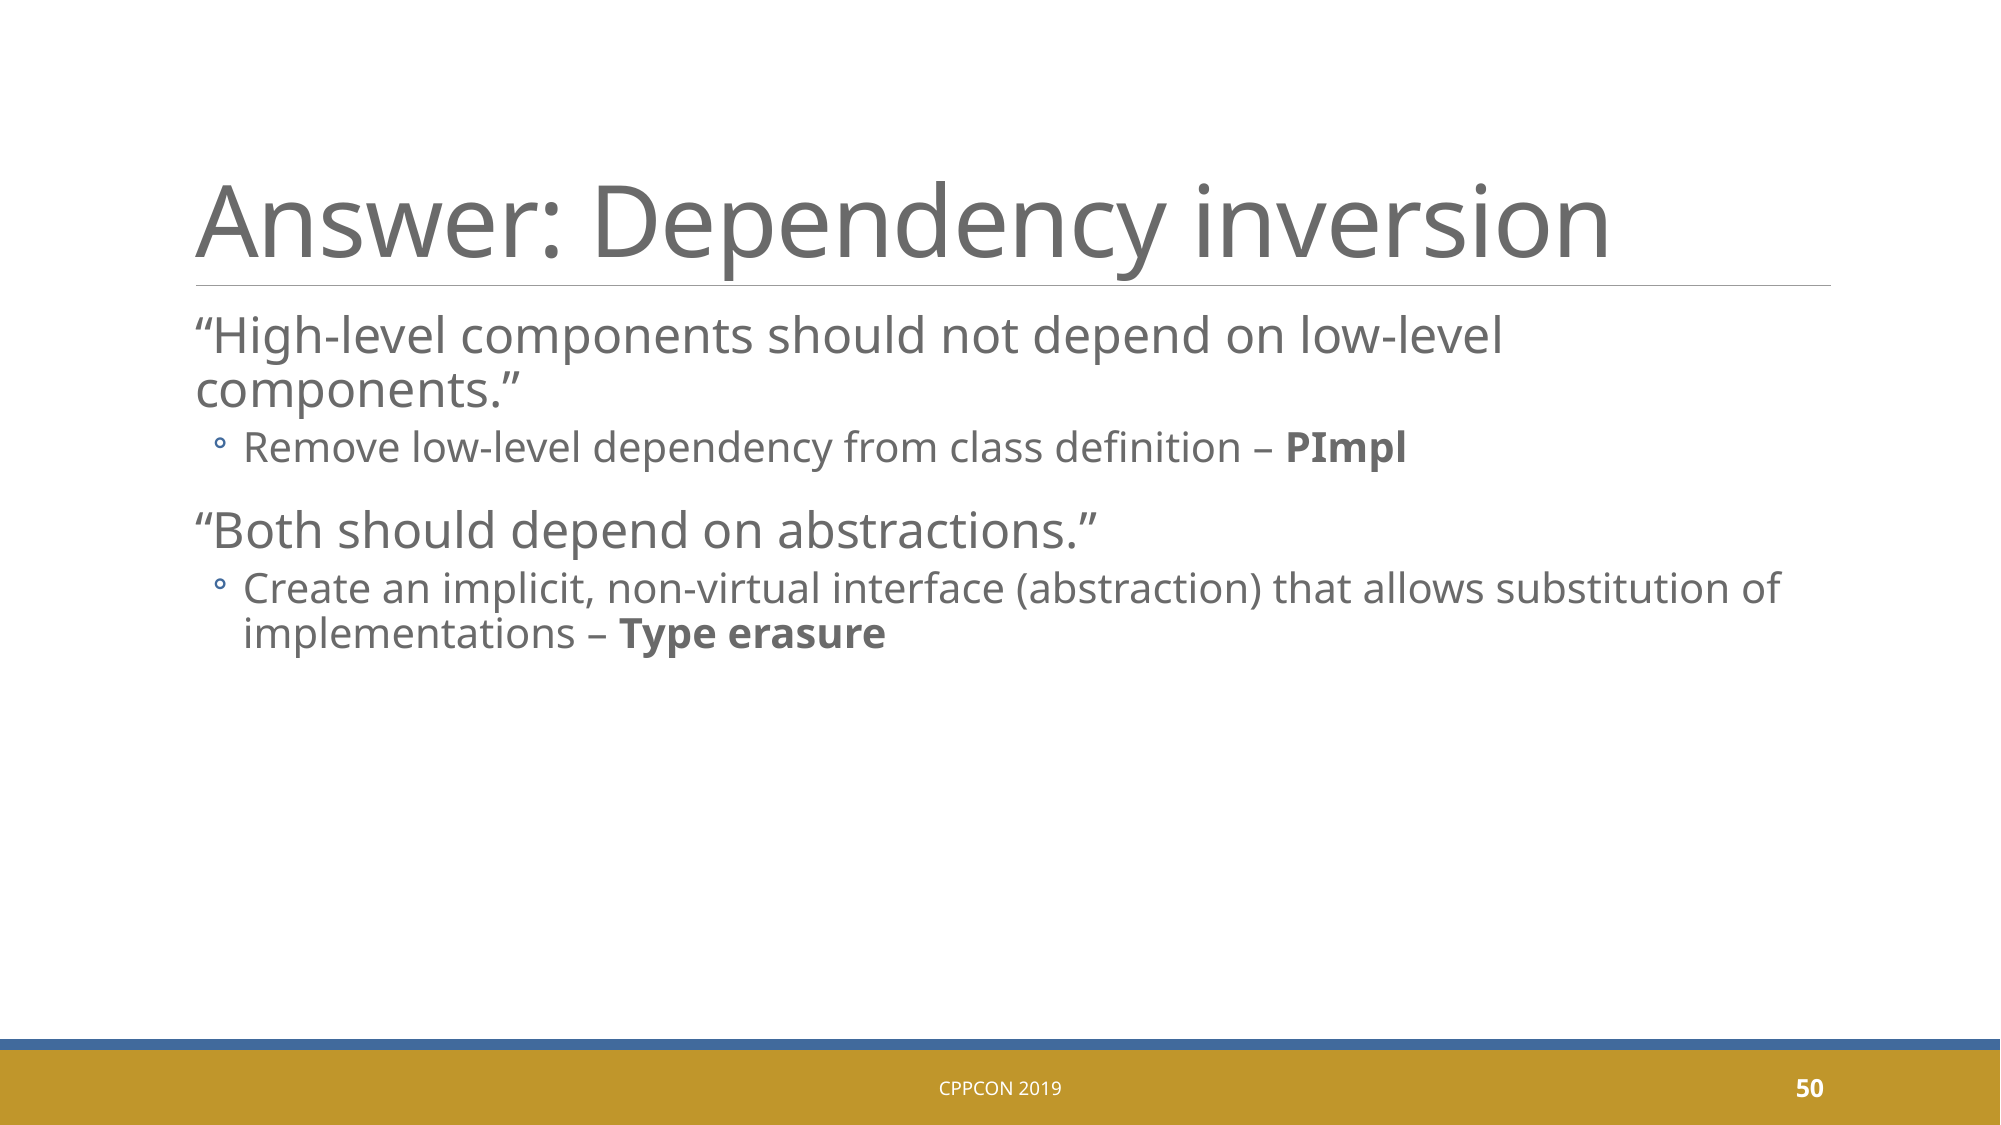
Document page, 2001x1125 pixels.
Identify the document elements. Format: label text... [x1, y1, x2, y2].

footer CppCon 2019 [604, 1059, 1396, 1120]
slide_number 50 [1624, 1059, 1840, 1120]
list “High-level components should not depend on low-level components.” Remove low-level dependency from class definition – PImpl “Both should depend on abstractions.” Create an implicit, non-virtual interface (abstraction) that allows substitution of implementations – Type erasure [180, 302, 1830, 963]
title Answer: Dependency inversion [180, 47, 1830, 285]
